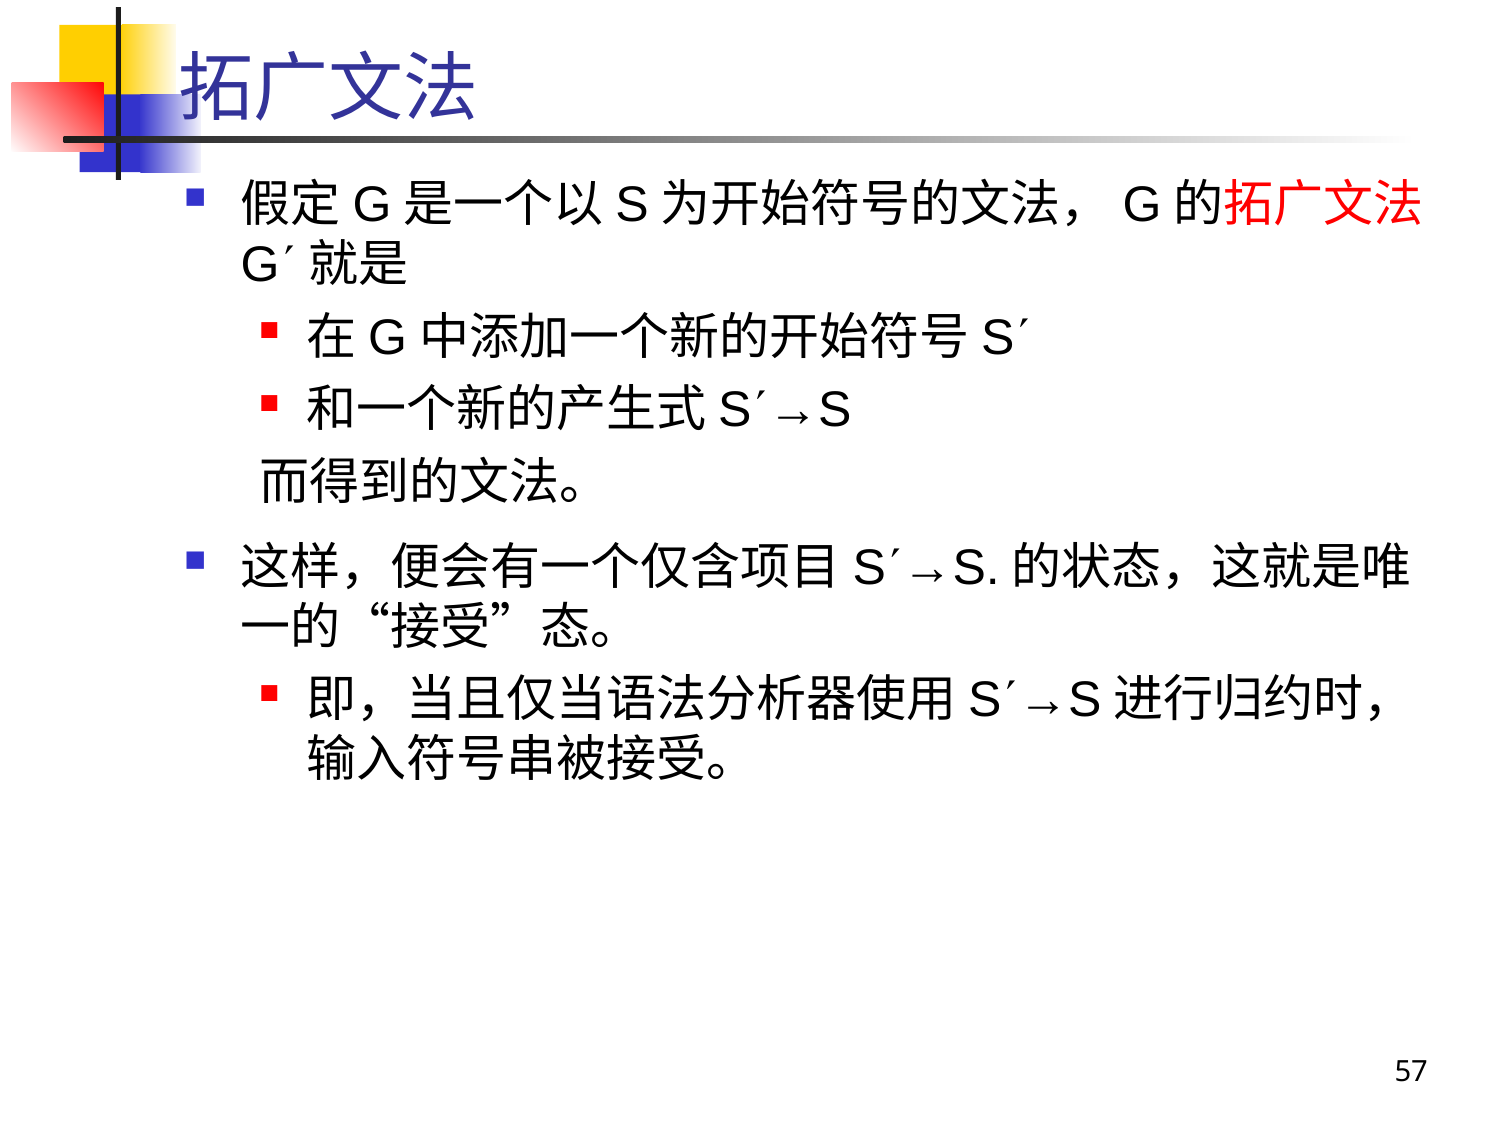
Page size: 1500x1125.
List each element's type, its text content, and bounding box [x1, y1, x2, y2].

list 假定G是一个以S为开始符号的文法，G的拓广文法G就是 在G中添加一个新的开始符号S 和一个新的产生式S→S 而得到的文法。 这样，便会有一个仅含项目S→S.的状态，这就是唯一的“接受”态。 即，当且仅当语法分析器使用S→S进行归约时，输入符号串被接受。 [168, 163, 1466, 1032]
title 拓广文法 [163, 34, 1466, 138]
slide_number 57 [1130, 1023, 1444, 1100]
